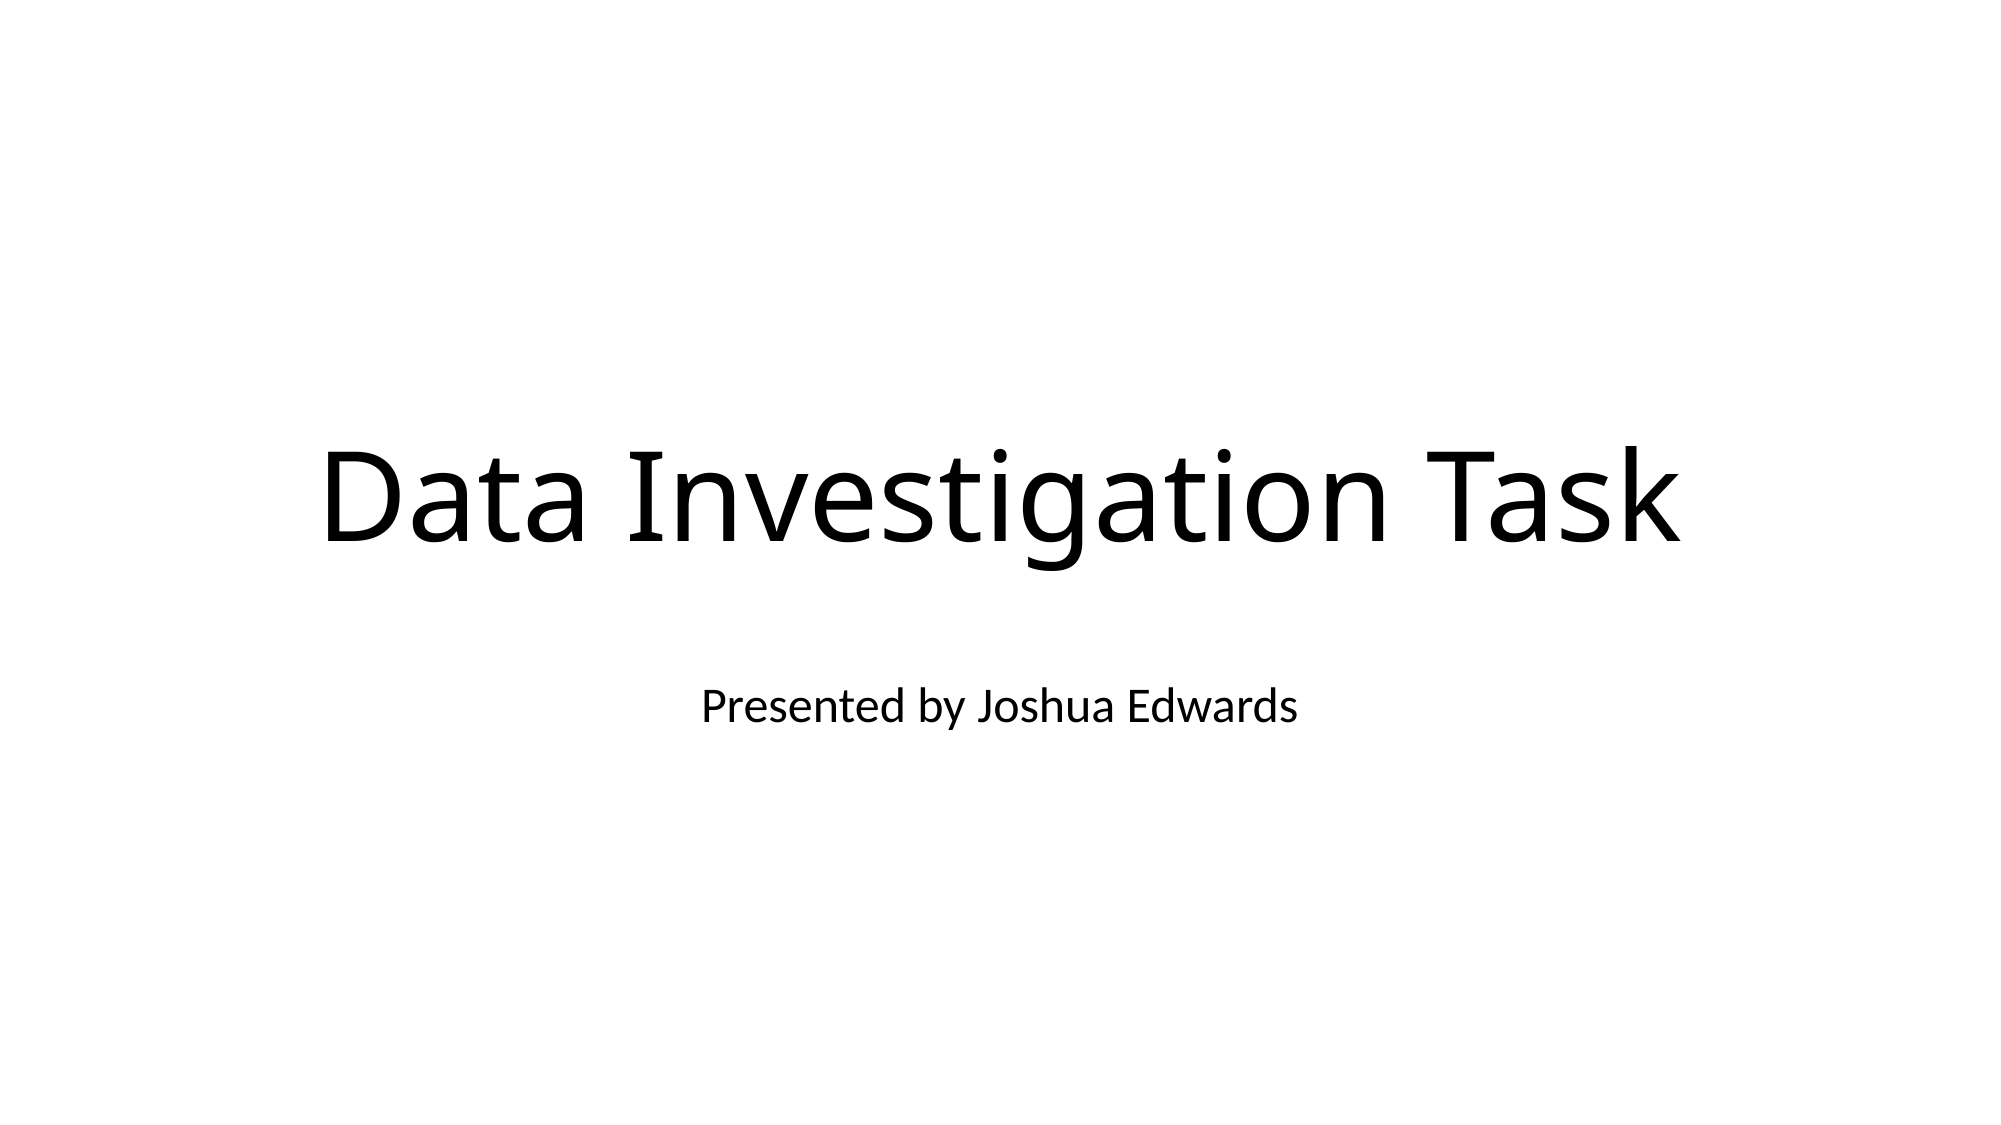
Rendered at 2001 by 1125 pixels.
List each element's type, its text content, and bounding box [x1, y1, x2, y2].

subtitle Presented by Joshua Edwards [249, 590, 1750, 863]
title Data Investigation Task [249, 184, 1750, 576]
